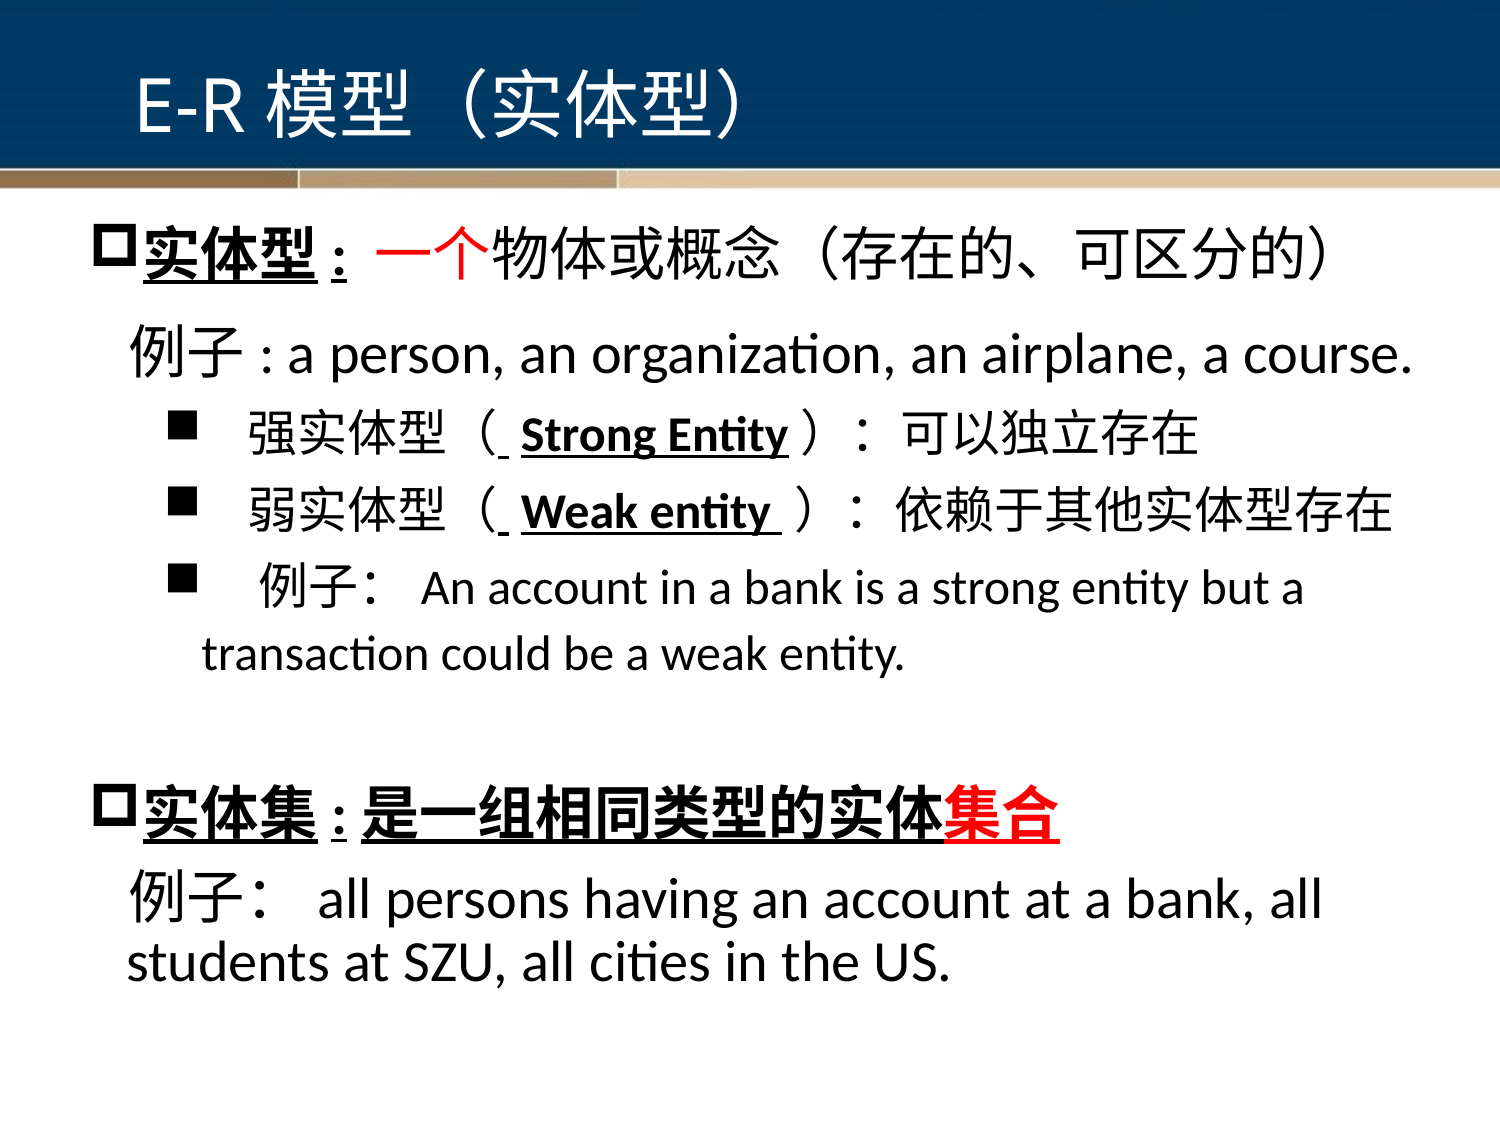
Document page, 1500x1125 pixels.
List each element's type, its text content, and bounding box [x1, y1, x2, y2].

title E-R模型（实体型） [118, 0, 1413, 217]
list 实体型: 一个物体或概念（存在的、可区分的） 例子: a person, an organization, an airplane, a course. 强实体型（ Strong Entity）：可以独立存在 弱实体型（ Weak entity ）：依赖于其他实体型存在 例子：An account in a bank is a strong entity but a transaction could be a weak entity. 实体集:是一组相同类型的实体集合 例子：all persons having an account at a bank, all students at SZU, all cities in the US. [73, 217, 1458, 1054]
picture [0, 0, 1500, 1125]
